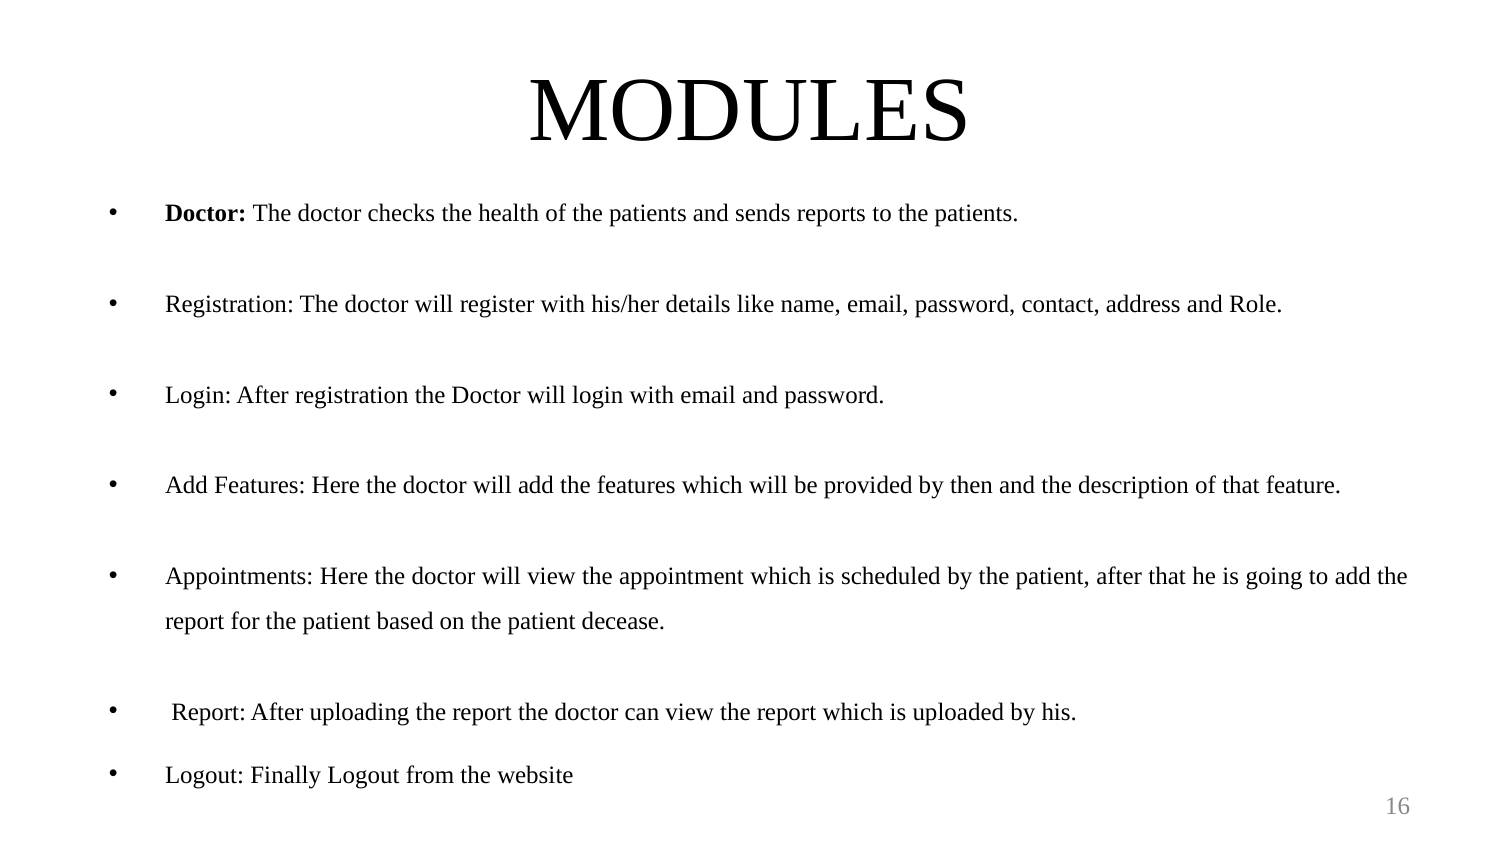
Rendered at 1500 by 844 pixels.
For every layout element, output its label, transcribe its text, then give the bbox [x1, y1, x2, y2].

title MODULES [75, 33, 1425, 174]
slide_number 16 [1074, 782, 1425, 827]
list Doctor: The doctor checks the health of the patients and sends reports to the patients. Registration: The doctor will register with his/her details like name, email, password, contact, address and Role. Login: After registration the Doctor will login with email and password. Add Features: Here the doctor will add the features which will be provided by then and the description of that feature. Appointments: Here the doctor will view the appointment which is scheduled by the patient, after that he is going to add the report for the patient based on the patient decease. Report: After uploading the report the doctor can view the report which is uploaded by his. Logout: Finally Logout from the website [75, 174, 1425, 732]
